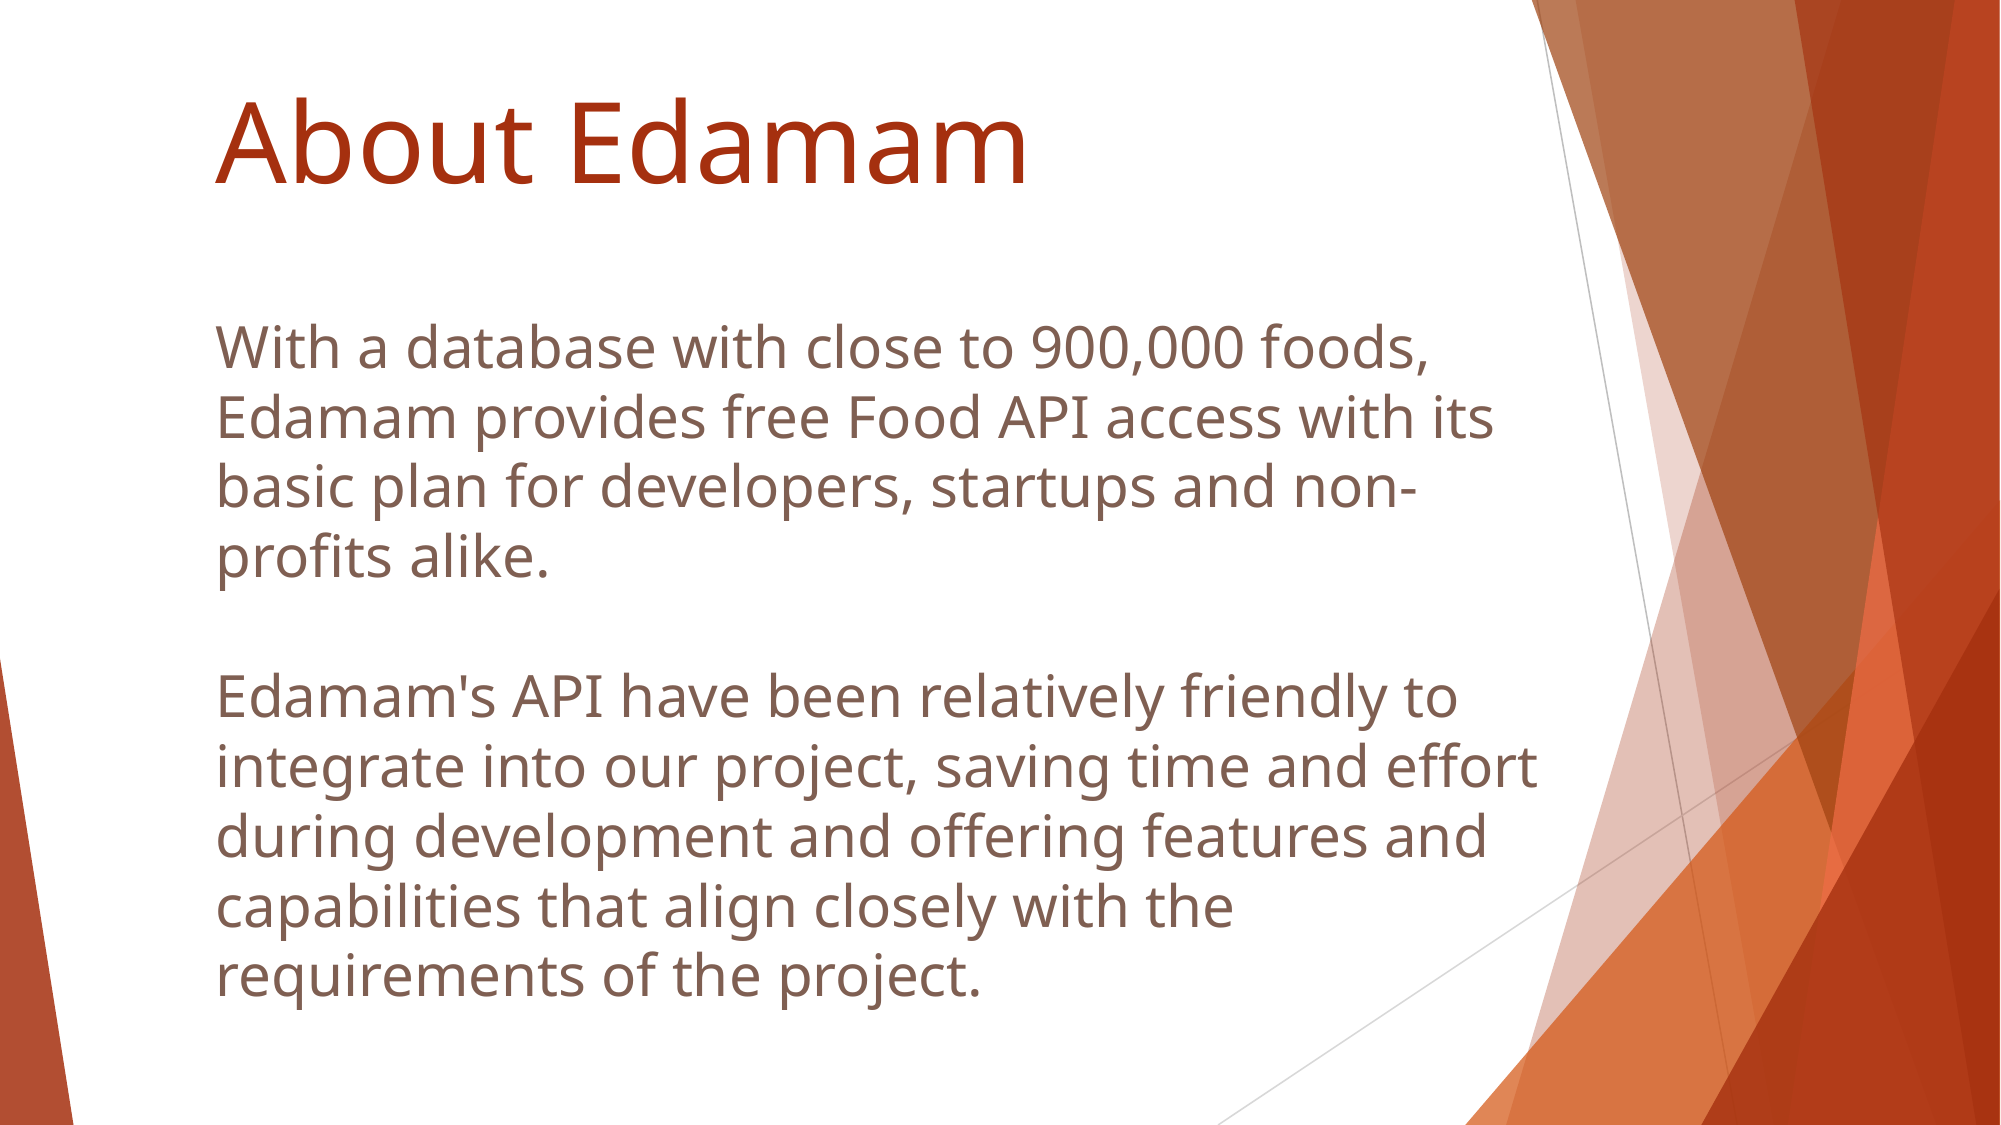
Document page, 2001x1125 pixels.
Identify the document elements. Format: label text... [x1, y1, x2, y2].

text_box About Edamam [200, 35, 1688, 221]
title With a database with close to 900,000 foods, Edamam provides free Food API access with its basic plan for developers, startups and non-profits alike. Edamam's API have been relatively friendly to integrate into our project, saving time and effort during development and offering features and capabilities that align closely with the requirements of the project. [200, 302, 1571, 1057]
